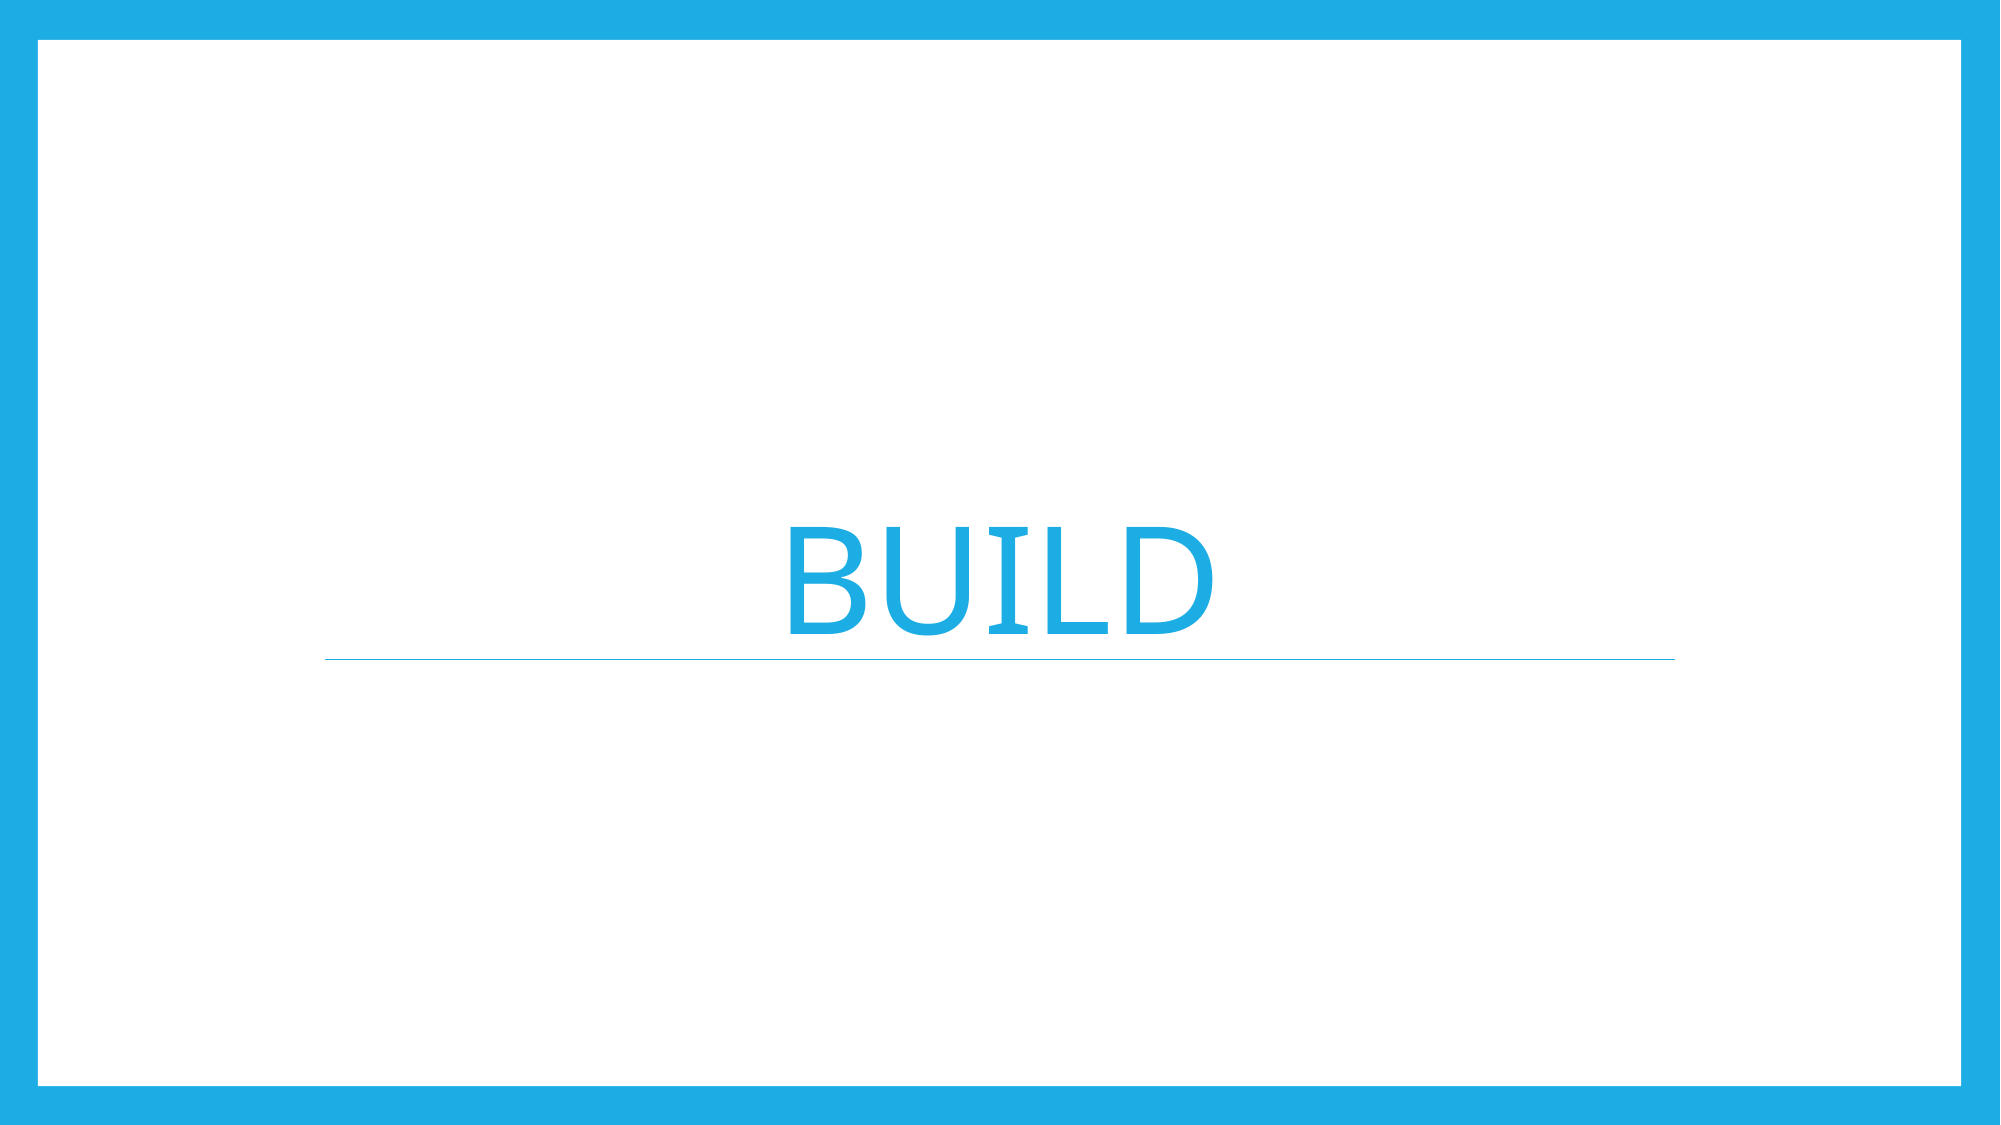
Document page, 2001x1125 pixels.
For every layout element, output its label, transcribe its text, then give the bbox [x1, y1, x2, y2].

title Build [181, 192, 1817, 673]
